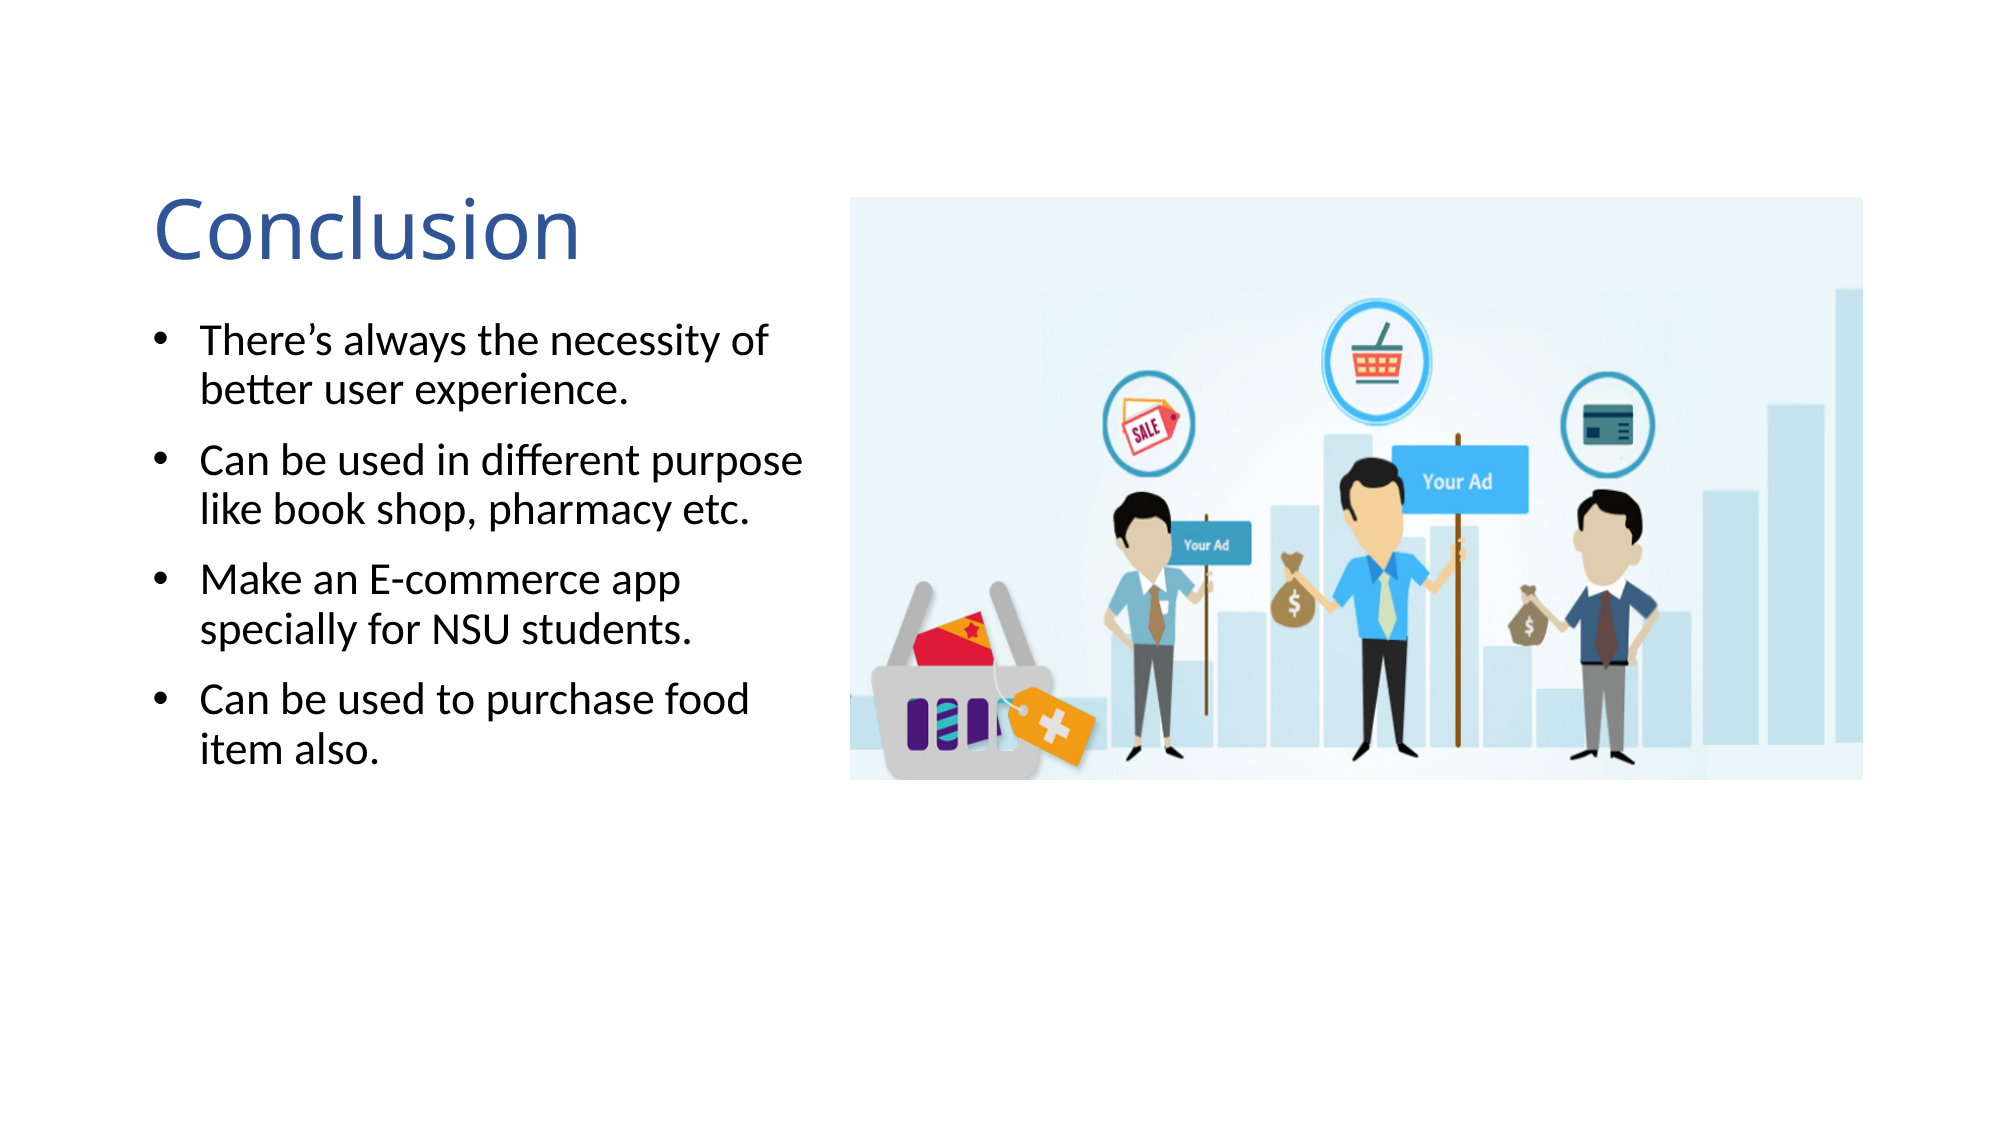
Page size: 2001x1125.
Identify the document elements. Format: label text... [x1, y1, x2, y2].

list There’s always the necessity of better user experience. Can be used in different purpose like book shop, pharmacy etc. Make an E-commerce app specially for NSU students. Can be used to purchase food item also. [137, 308, 851, 934]
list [850, 197, 1863, 780]
title Conclusion [137, 22, 783, 286]
